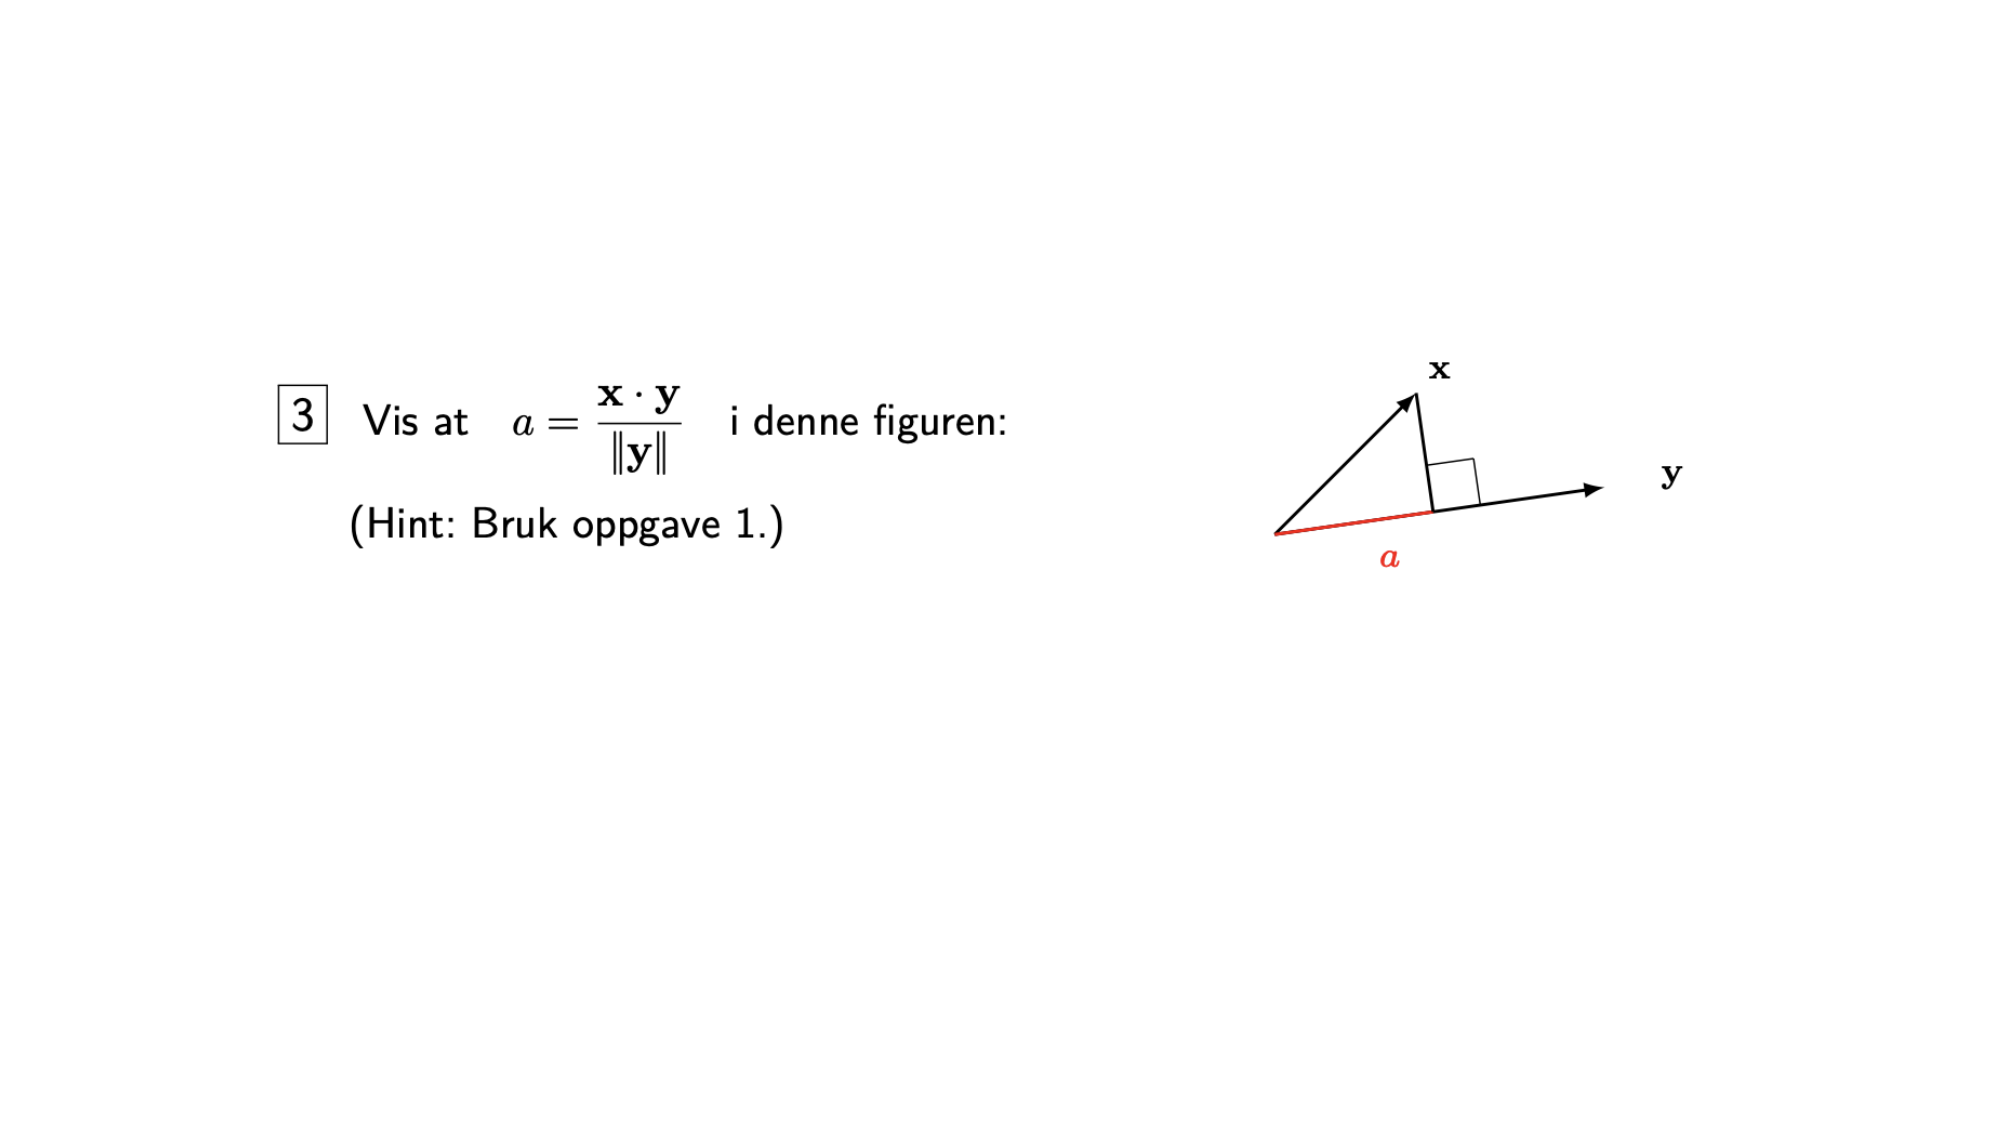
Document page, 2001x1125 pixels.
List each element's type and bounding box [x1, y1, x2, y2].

picture [234, 332, 1838, 624]
